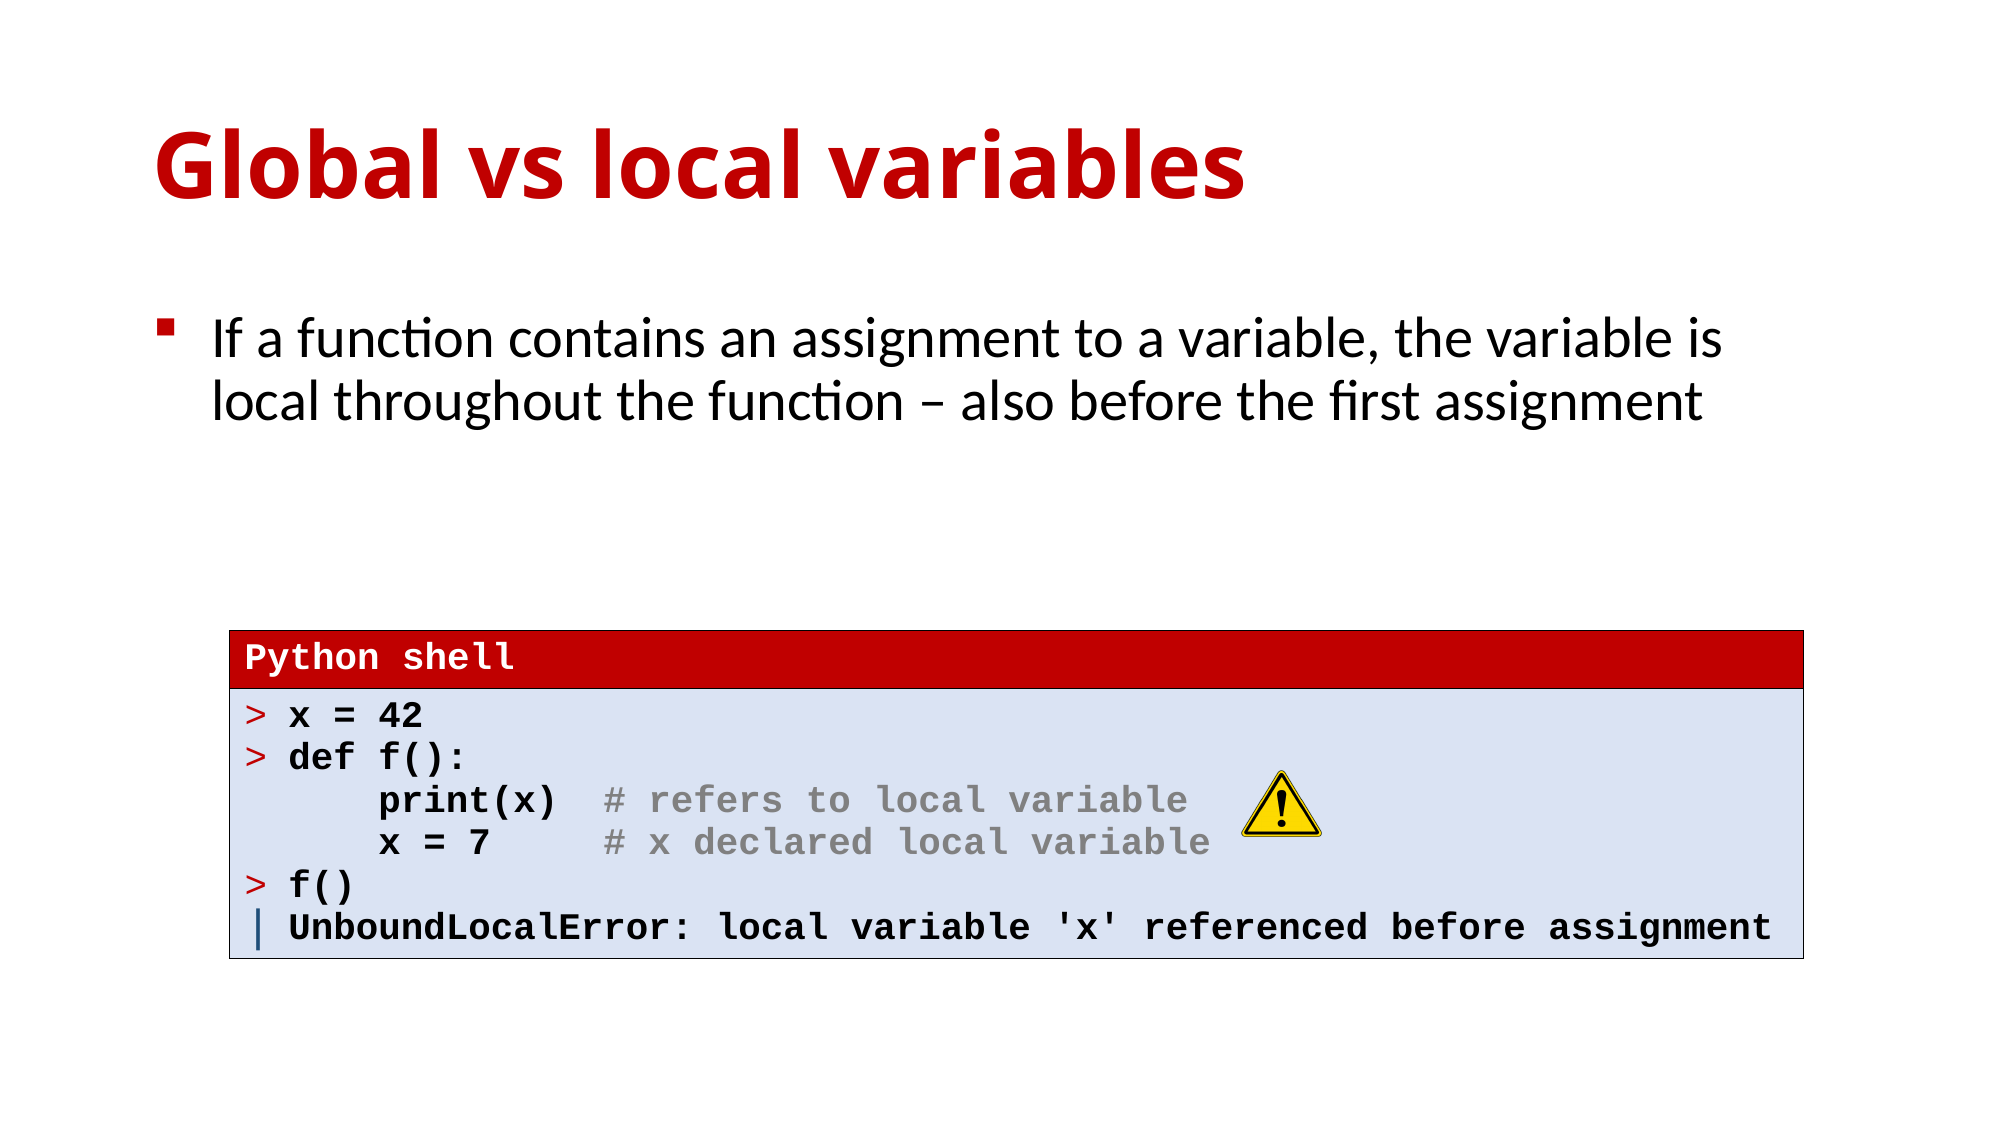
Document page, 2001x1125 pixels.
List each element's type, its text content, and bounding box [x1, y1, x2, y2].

list If a function contains an assignment to a variable, the variable is local throughout the function – also before the first assignment [137, 299, 1848, 1014]
picture [1241, 770, 1322, 837]
table_header Python shell [230, 631, 1803, 688]
title Global vs local variables [137, 59, 1863, 278]
table_cell x = 42 def f(): print(x) # refers to local variable x = 7 # x declared local variable f() UnboundLocalError: local variable 'x' referenced before assignment [230, 689, 1803, 958]
